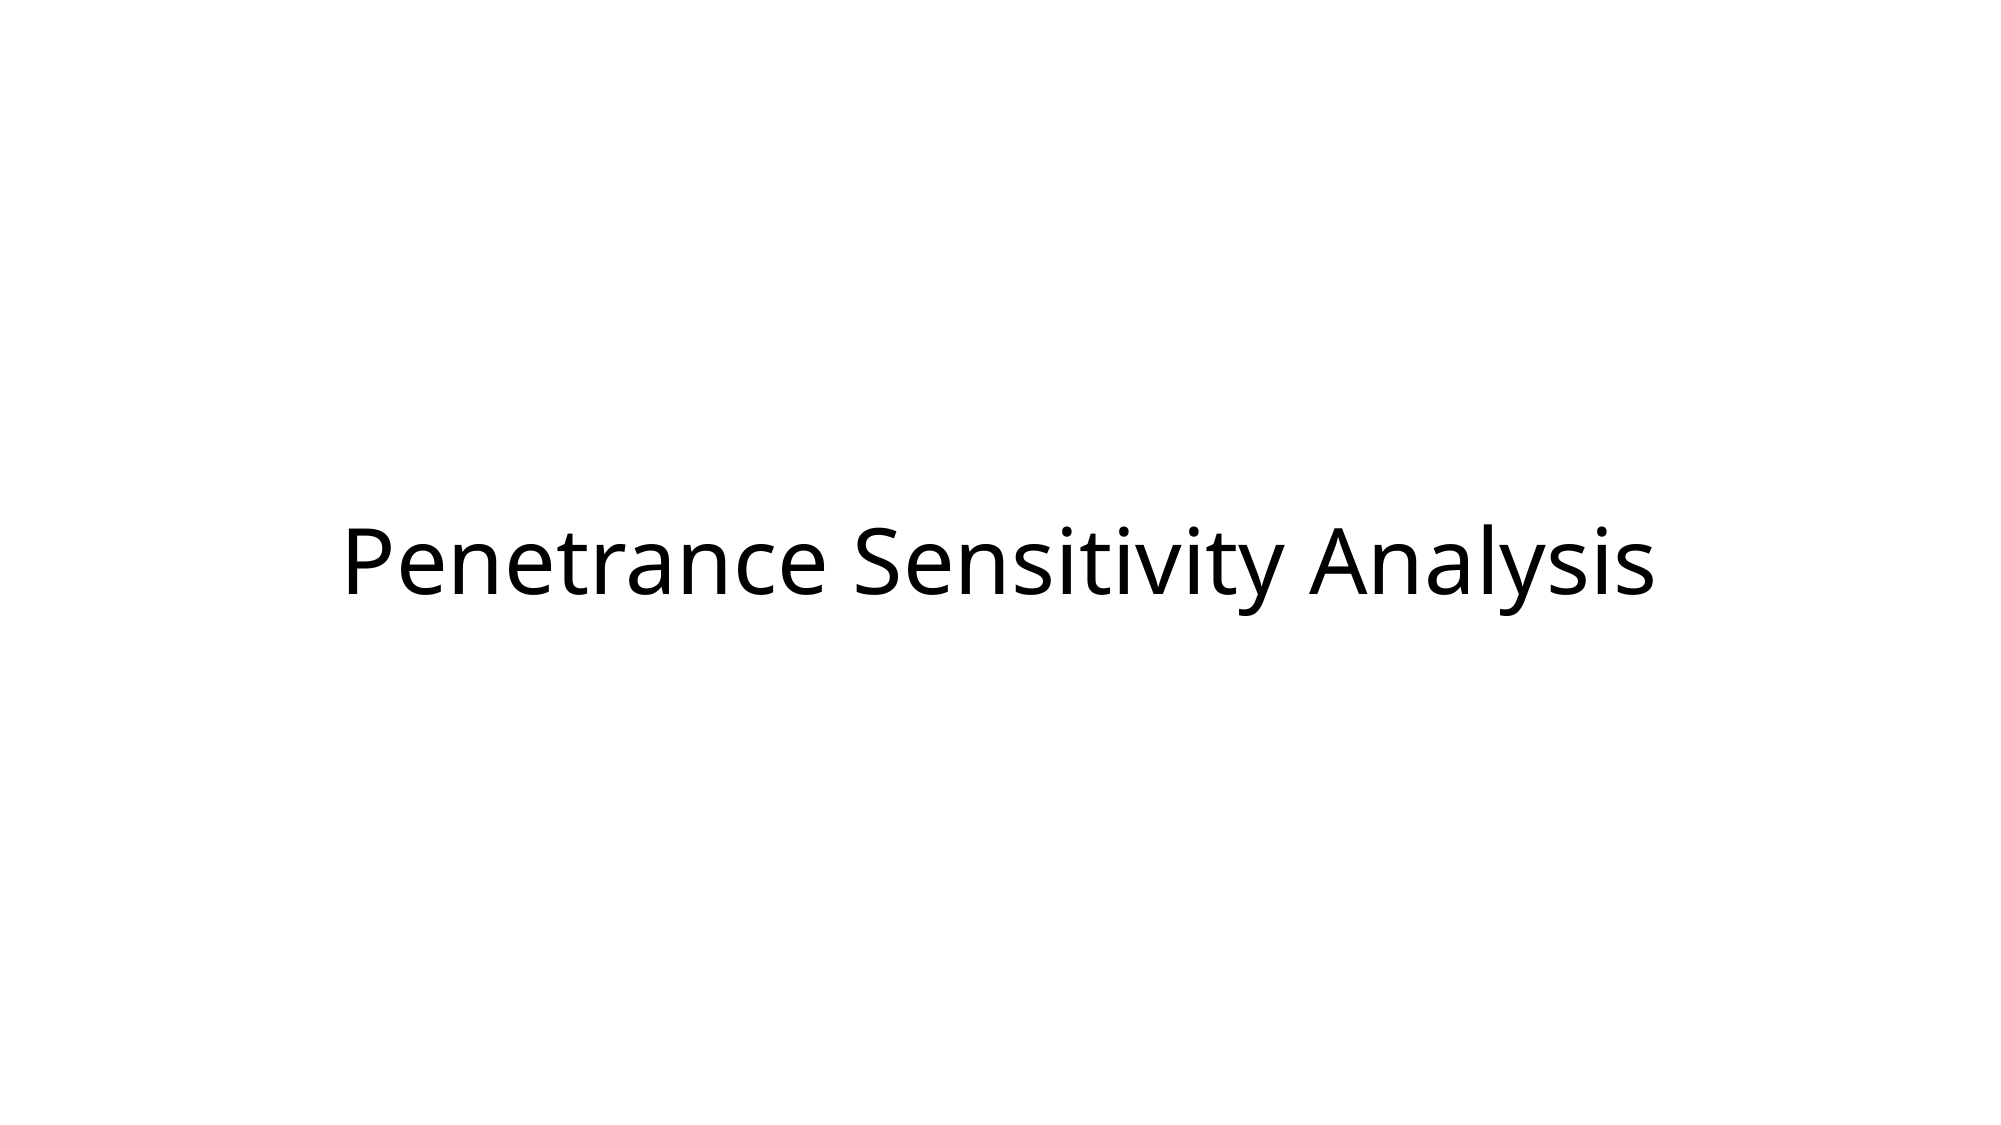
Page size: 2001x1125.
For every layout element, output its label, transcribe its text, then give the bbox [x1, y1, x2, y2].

title Penetrance Sensitivity Analysis [137, 59, 1863, 1070]
